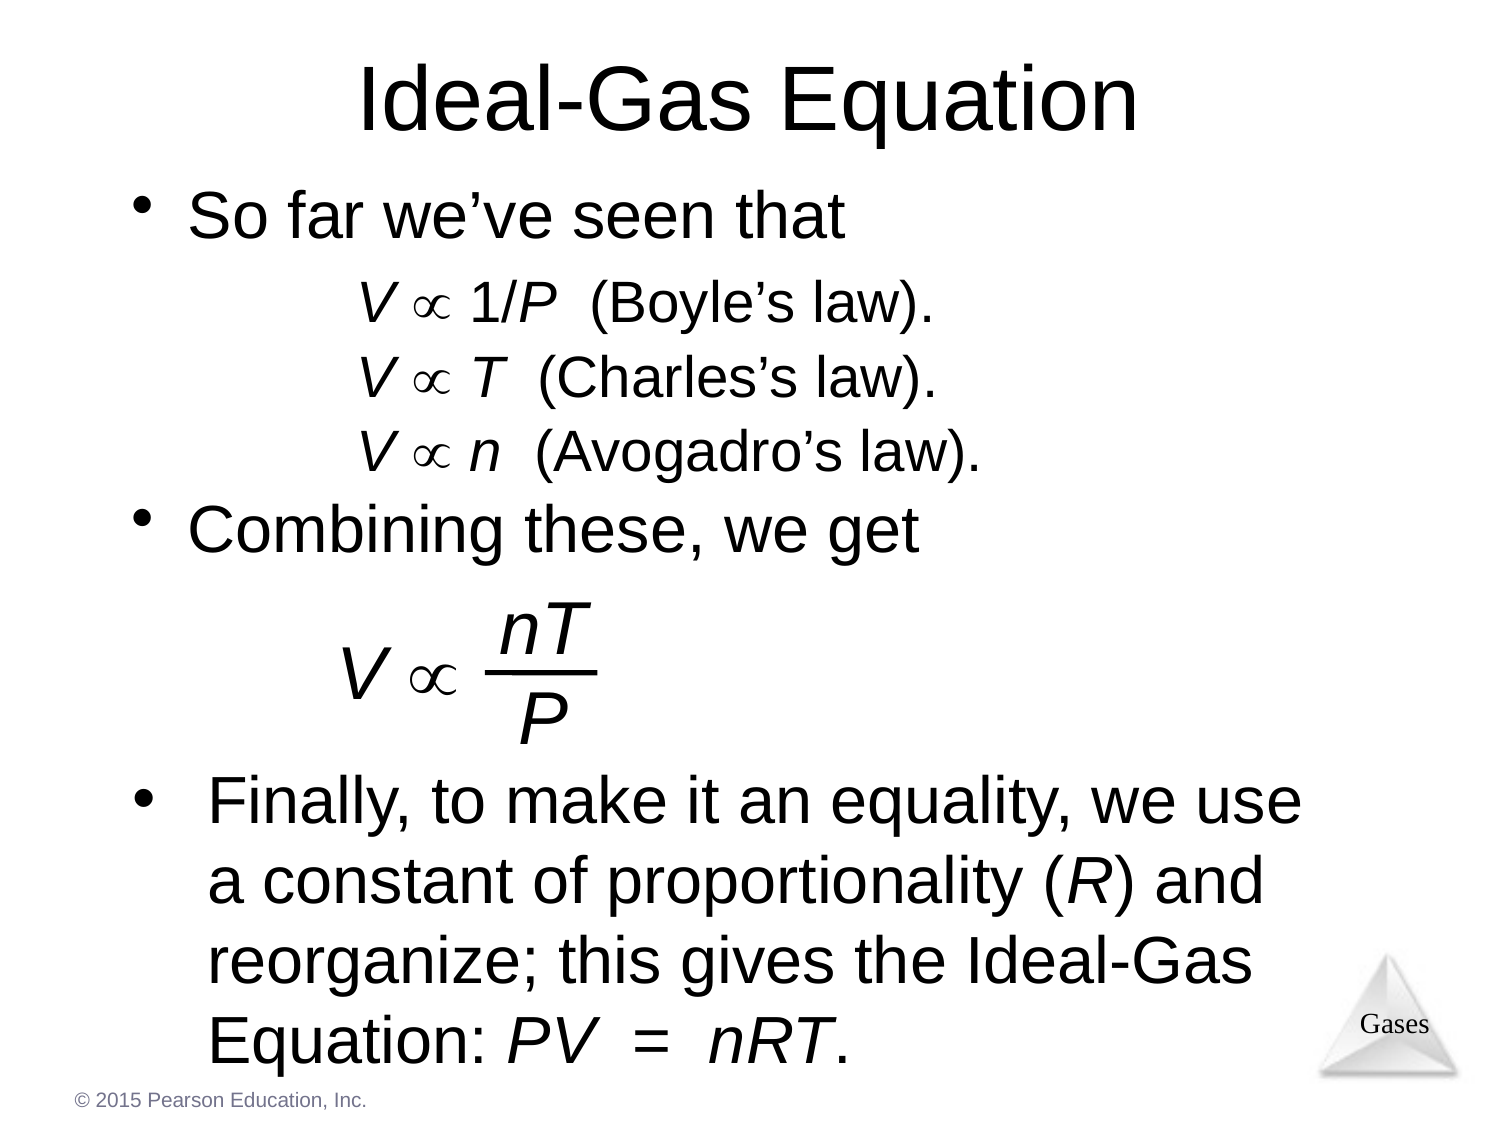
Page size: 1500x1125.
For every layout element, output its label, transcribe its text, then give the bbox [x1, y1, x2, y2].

text_box Combining these, we get [116, 478, 980, 579]
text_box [321, 572, 603, 768]
list V  1/P (Boyle’s law). V  T (Charles’s law). V  n (Avogadro’s law). [116, 264, 1392, 515]
title Ideal-Gas Equation [0, 0, 1500, 188]
text_box Finally, to make it an equality, we use a constant of proportionality (R) and reorganize; this gives the Ideal-Gas Equation: PV = nRT. [117, 749, 1325, 1085]
picture [1275, 899, 1500, 1125]
text_box So far we’ve seen that [116, 164, 892, 265]
